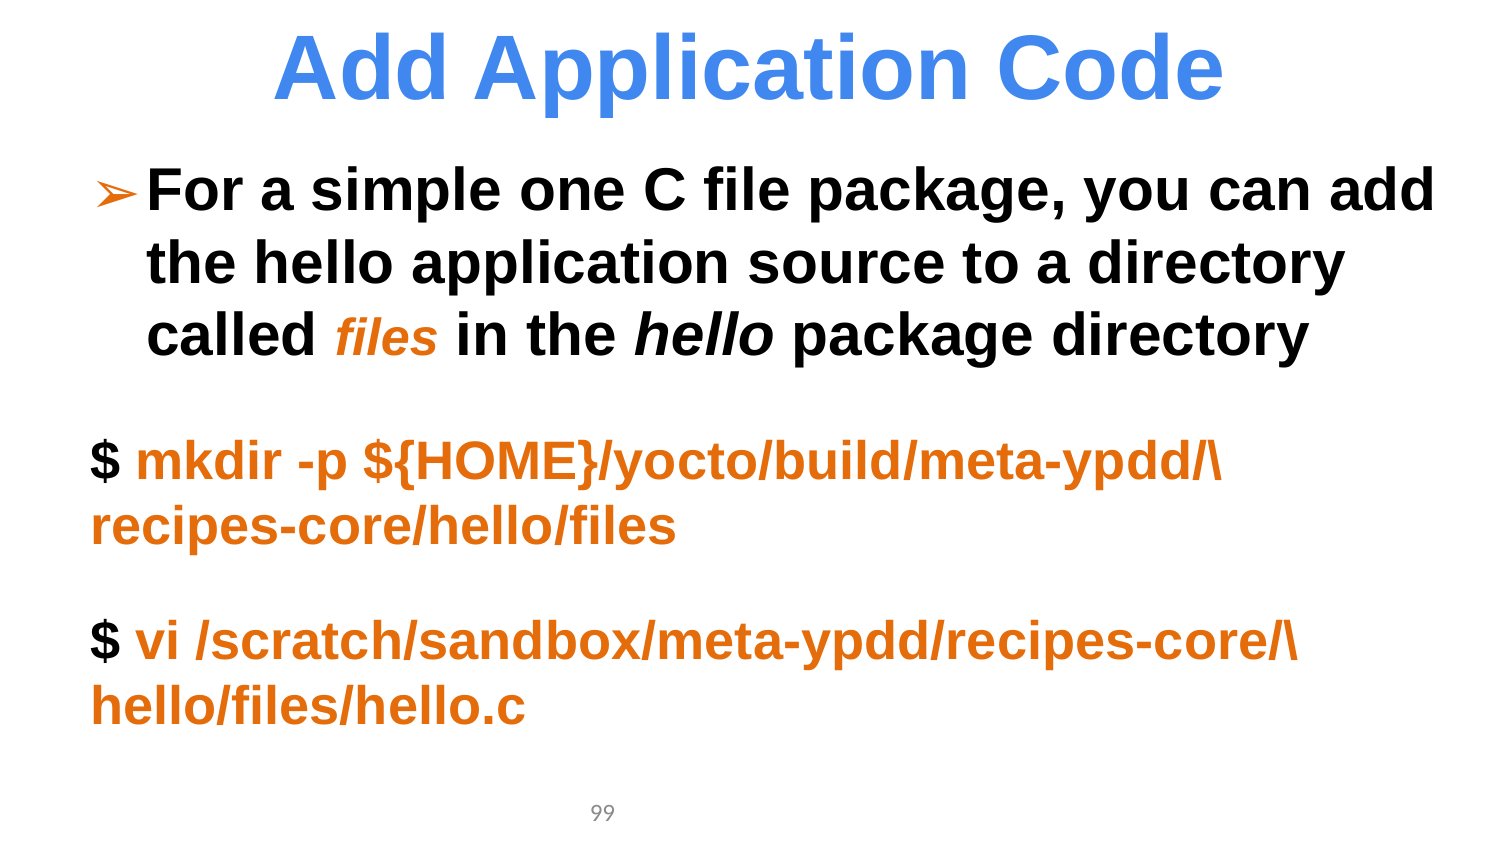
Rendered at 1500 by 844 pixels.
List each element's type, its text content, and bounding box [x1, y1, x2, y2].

text_box Add Application Code [75, 10, 1425, 115]
text_box ‹#› [475, 782, 631, 827]
text_box For a simple one C file package, you can add the hello application source to a directory called files in the hello package directory $ mkdir -p ${HOME}/yocto/build/meta-ypdd/\ recipes-core/hello/files $ vi /scratch/sandbox/meta-ypdd/recipes-core/\ hello/files/hello.c [74, 142, 1455, 754]
